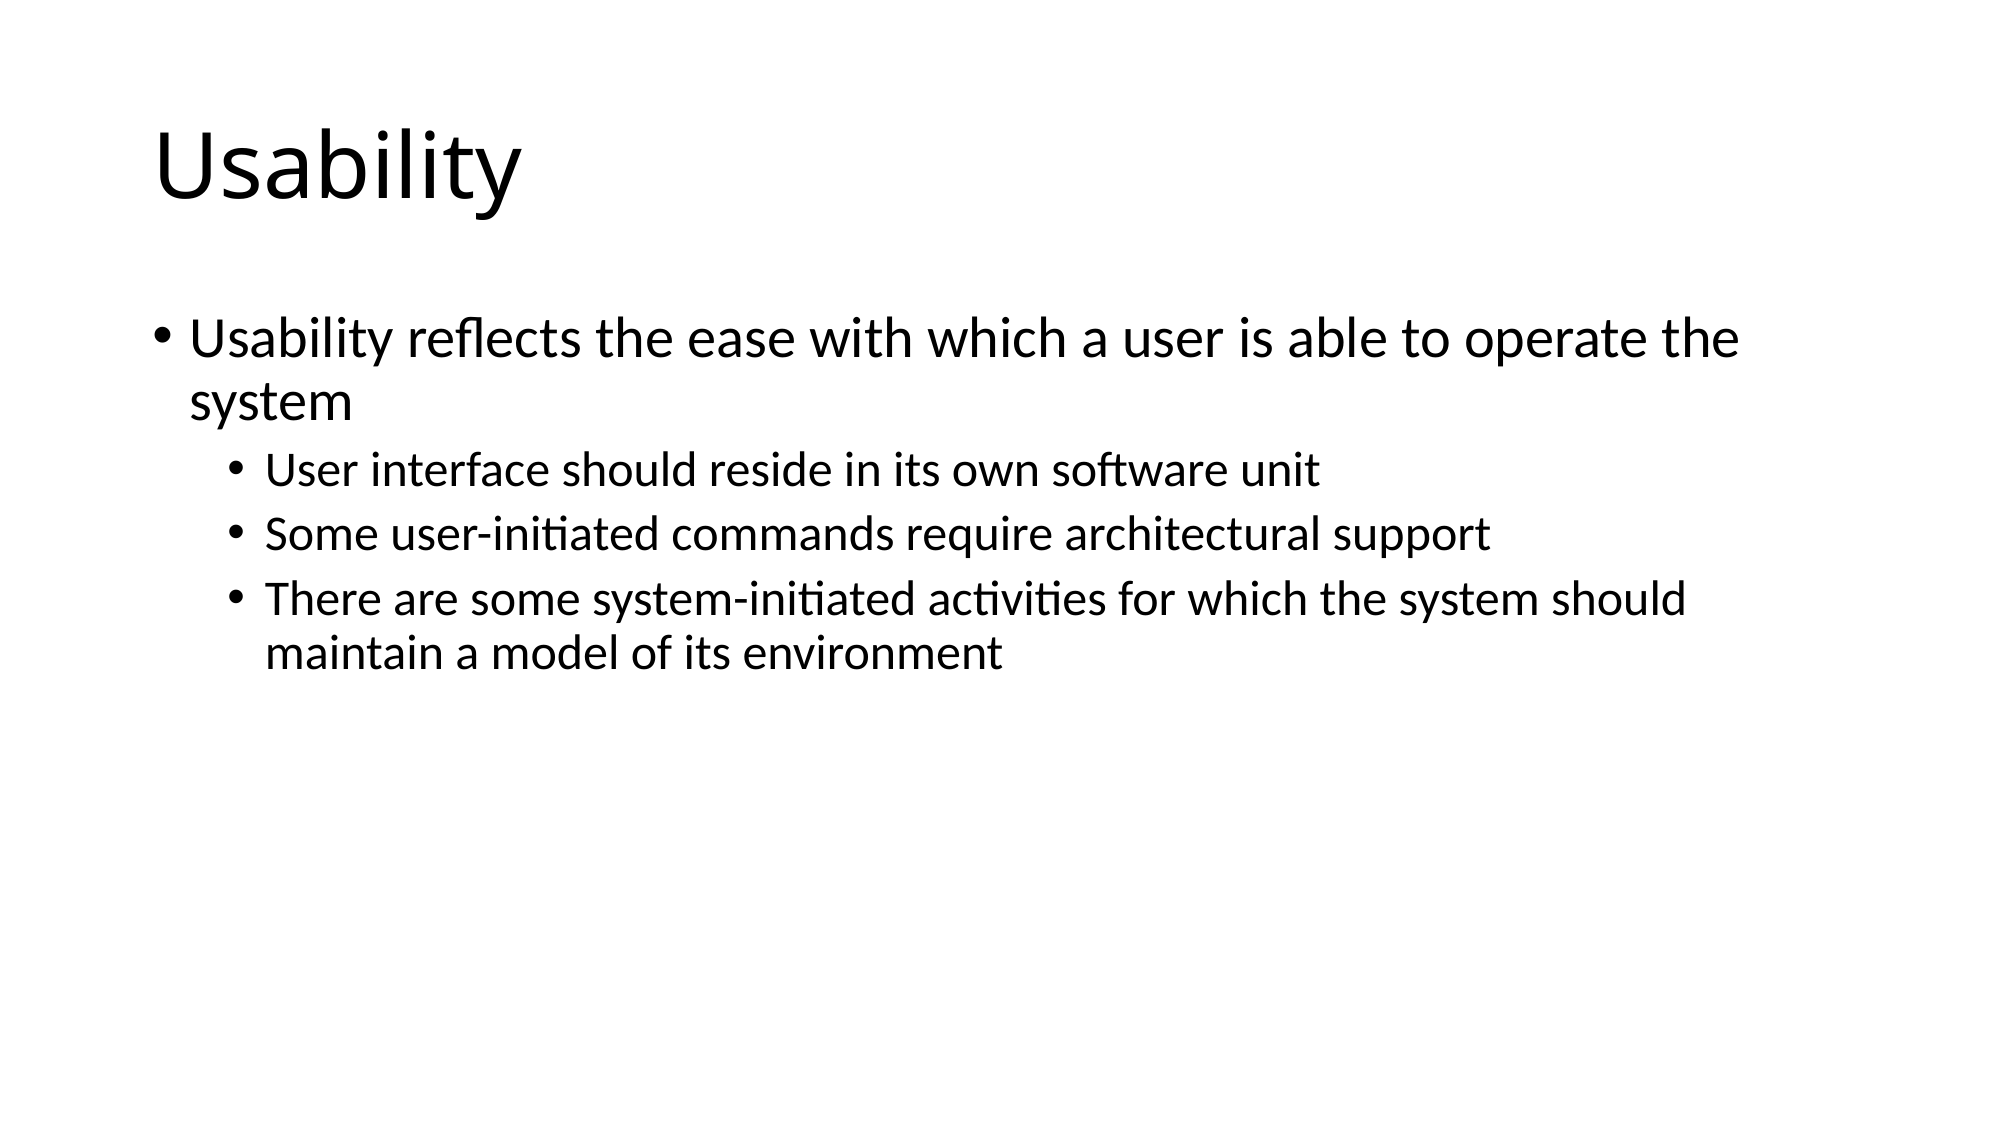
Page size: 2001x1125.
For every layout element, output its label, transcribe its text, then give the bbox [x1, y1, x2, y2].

title Usability [137, 59, 1863, 278]
list Usability reflects the ease with which a user is able to operate the system User interface should reside in its own software unit Some user-initiated commands require architectural support There are some system-initiated activities for which the system should maintain a model of its environment [137, 299, 1863, 1014]
